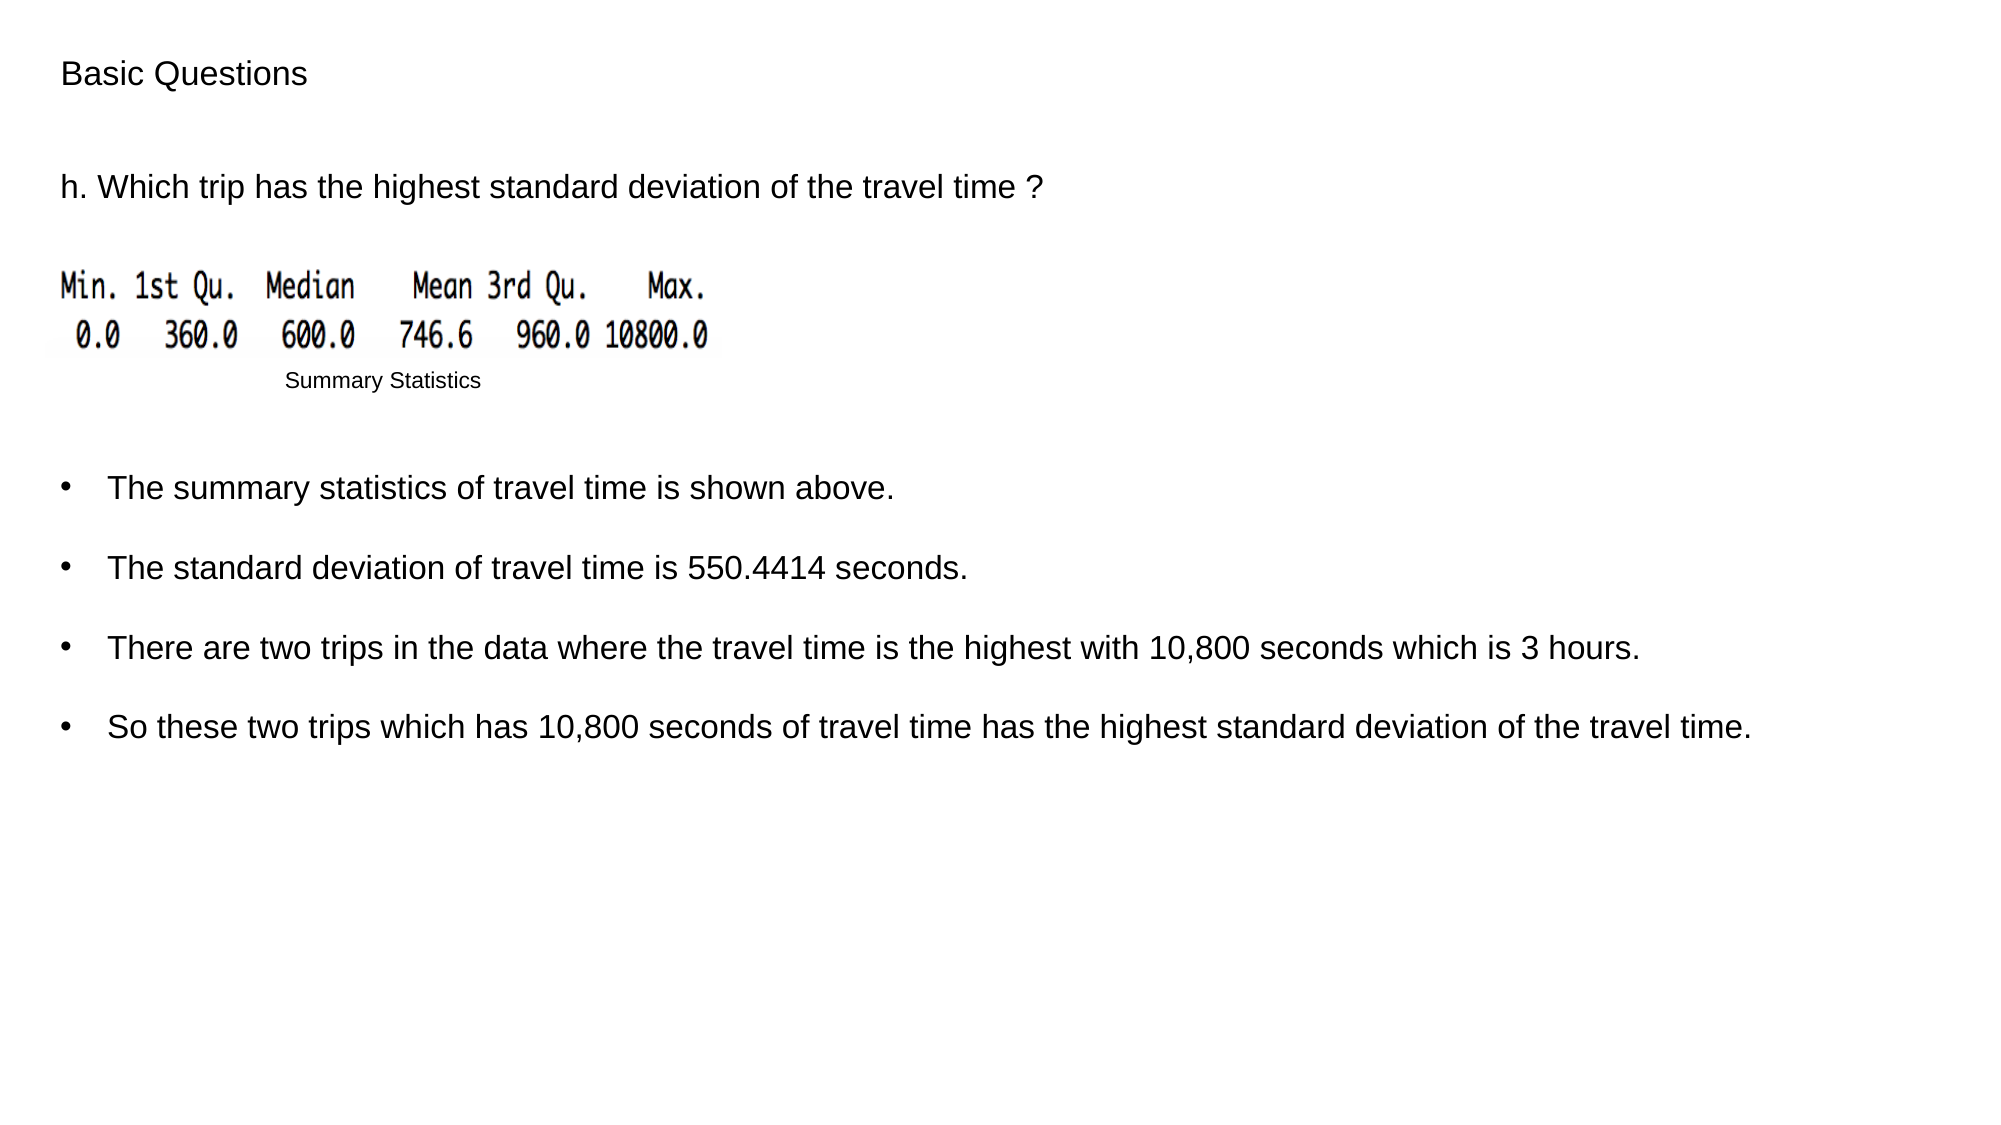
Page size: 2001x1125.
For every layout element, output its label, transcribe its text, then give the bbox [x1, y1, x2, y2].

text_box The summary statistics of travel time is shown above. The standard deviation of travel time is 550.4414 seconds. There are two trips in the data where the travel time is the highest with 10,800 seconds which is 3 hours. So these two trips which has 10,800 seconds of travel time has the highest standard deviation of the travel time. [45, 458, 1837, 753]
text_box h. Which trip has the highest standard deviation of the travel time ? [45, 157, 1070, 258]
text_box Summary Statistics [245, 358, 522, 400]
picture [45, 258, 722, 358]
title Basic Questions [45, 48, 467, 101]
